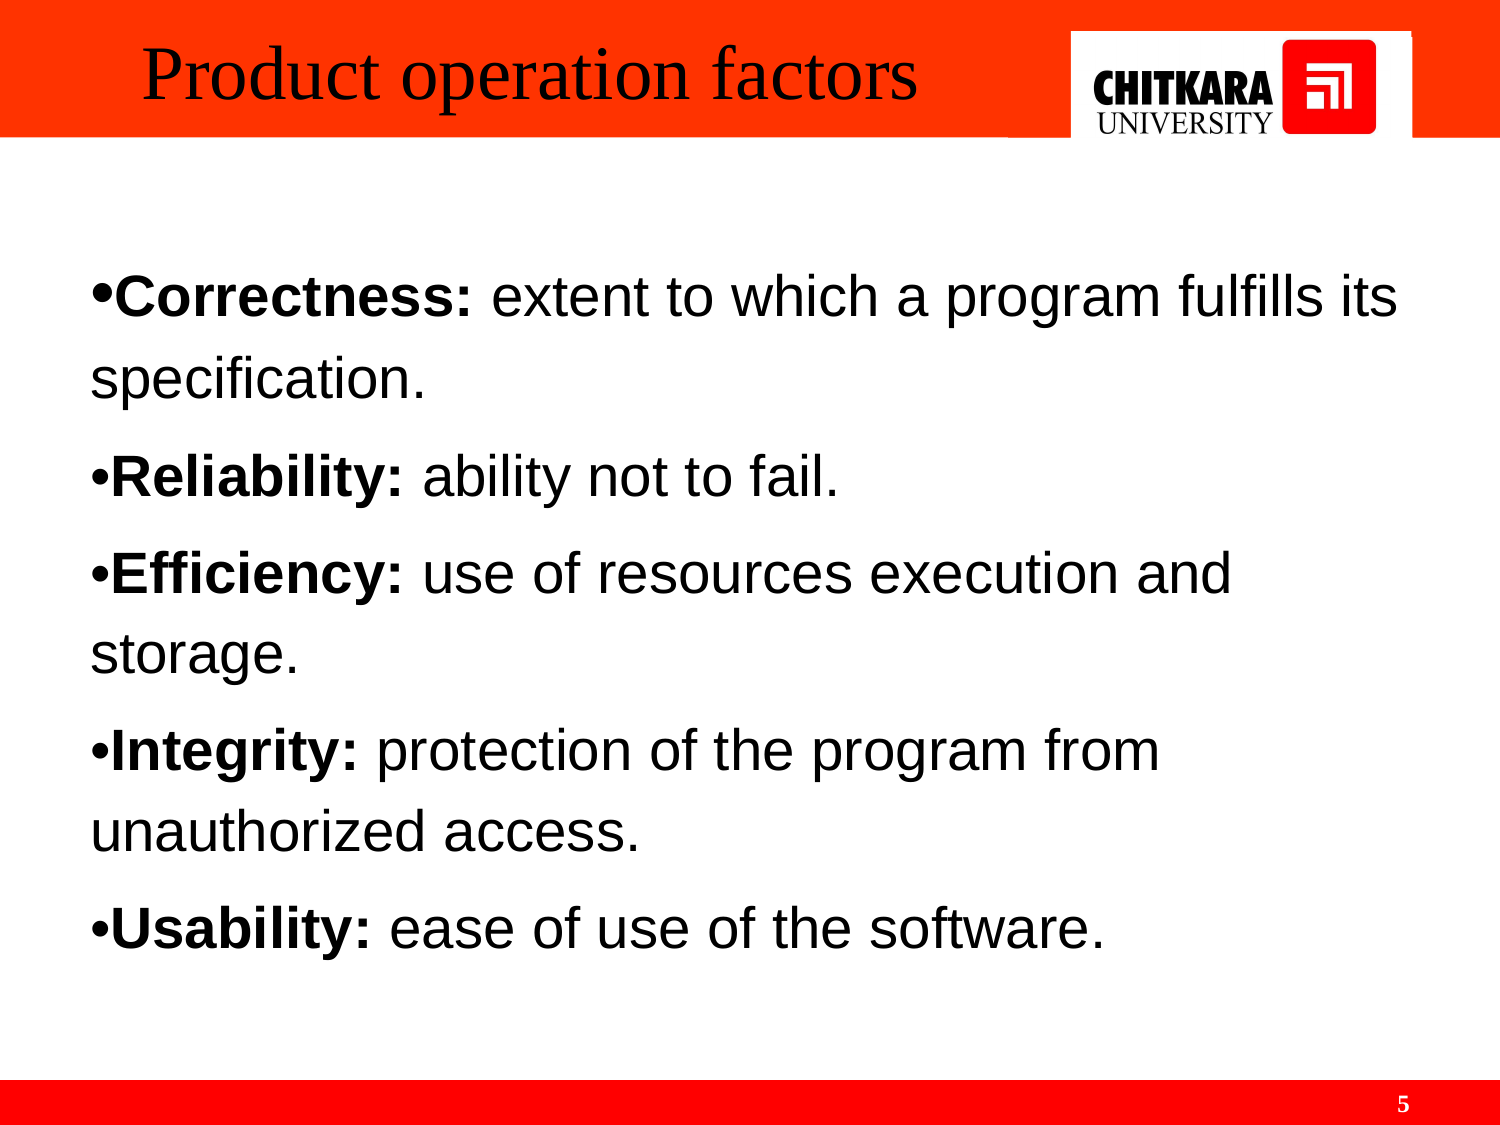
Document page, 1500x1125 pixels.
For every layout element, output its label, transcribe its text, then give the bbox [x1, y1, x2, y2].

list •Correctness: extent to which a program fulfills its specification. •Reliability: ability not to fail. •Efficiency: use of resources execution and storage. •Integrity: protection of the program from unauthorized access. •Usability: ease of use of the software. [75, 224, 1425, 968]
title Product operation factors [0, 0, 1063, 138]
picture [1074, 37, 1391, 138]
slide_number ‹#› [1074, 1087, 1425, 1117]
